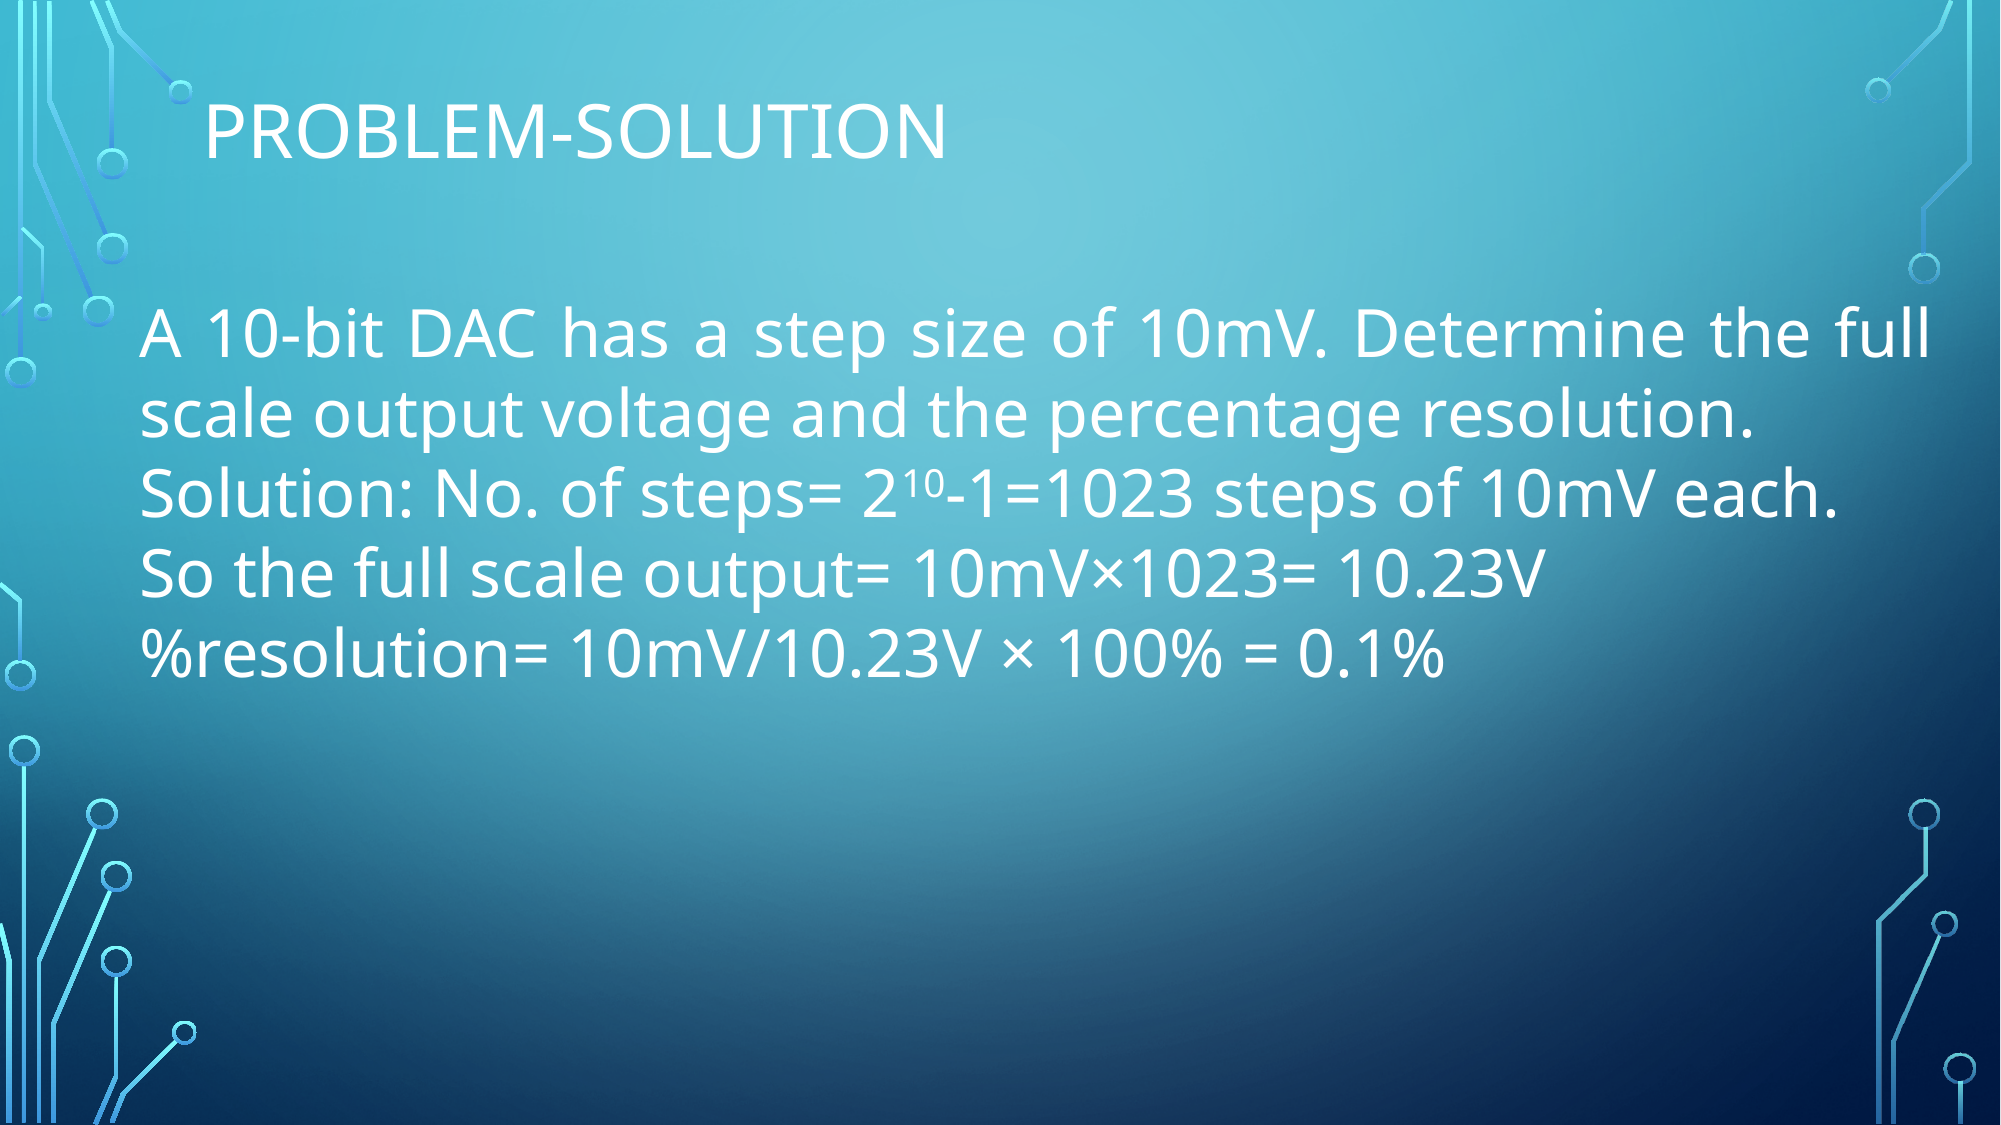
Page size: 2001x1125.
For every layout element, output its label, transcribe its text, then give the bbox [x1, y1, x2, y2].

text_box A 10-bit DAC has a step size of 10mV. Determine the full scale output voltage and the percentage resolution. Solution: No. of steps= 210-1=1023 steps of 10mV each. So the full scale output= 10mV×1023= 10.23V %resolution= 10mV/10.23V × 100% = 0.1% [124, 283, 1950, 699]
title Problem-solution [187, 13, 1813, 256]
